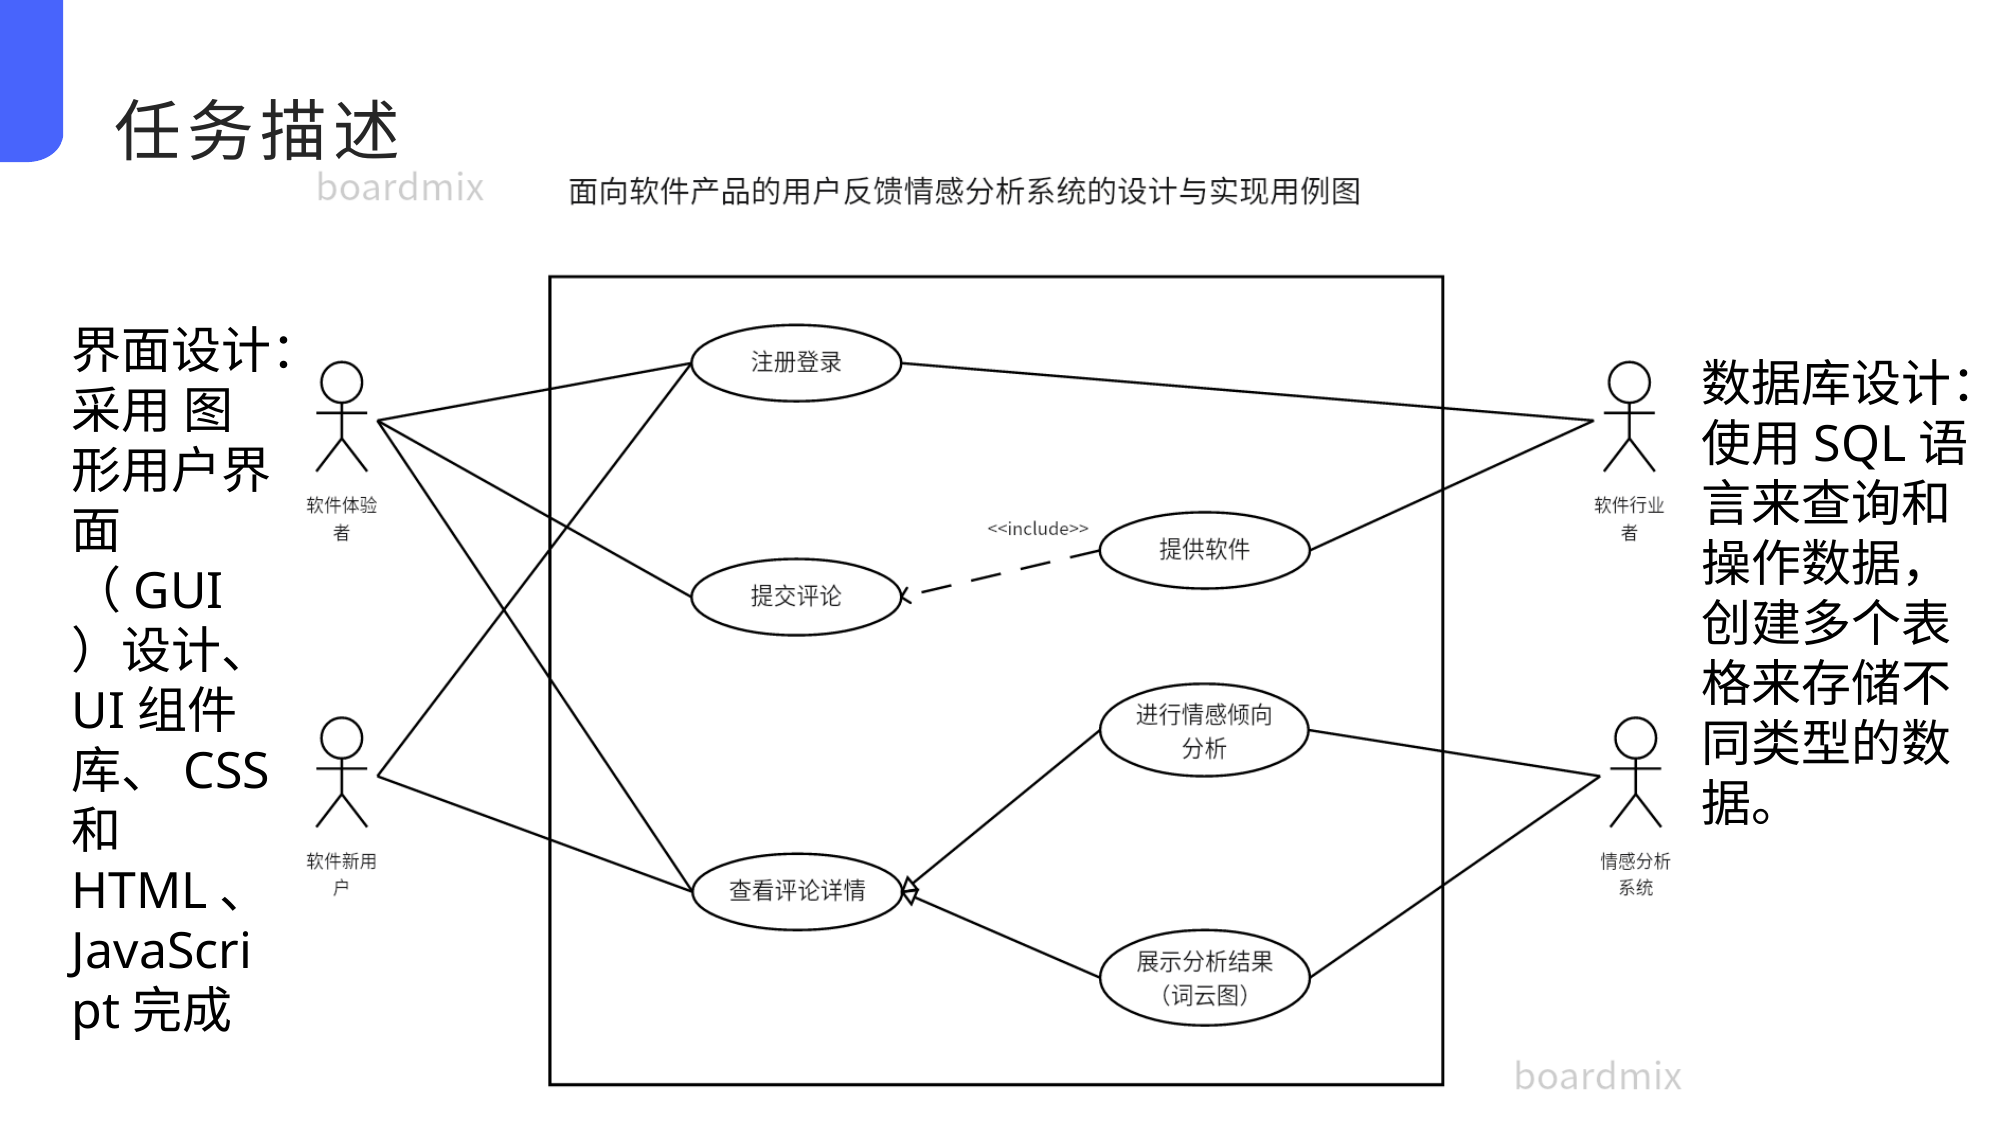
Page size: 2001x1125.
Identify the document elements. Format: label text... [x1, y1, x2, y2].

text_box 数据库设计：使用SQL语言来查询和操作数据，创建多个表格来存储不同类型的数据。 [1707, 344, 2000, 838]
picture [291, 160, 1707, 1102]
text_box 界面设计：采用 图形用户界面（GUI）设计、UI组件库、CSS和HTML、JavaScript完成 [57, 311, 291, 814]
title 任务描述 [99, 65, 1900, 177]
